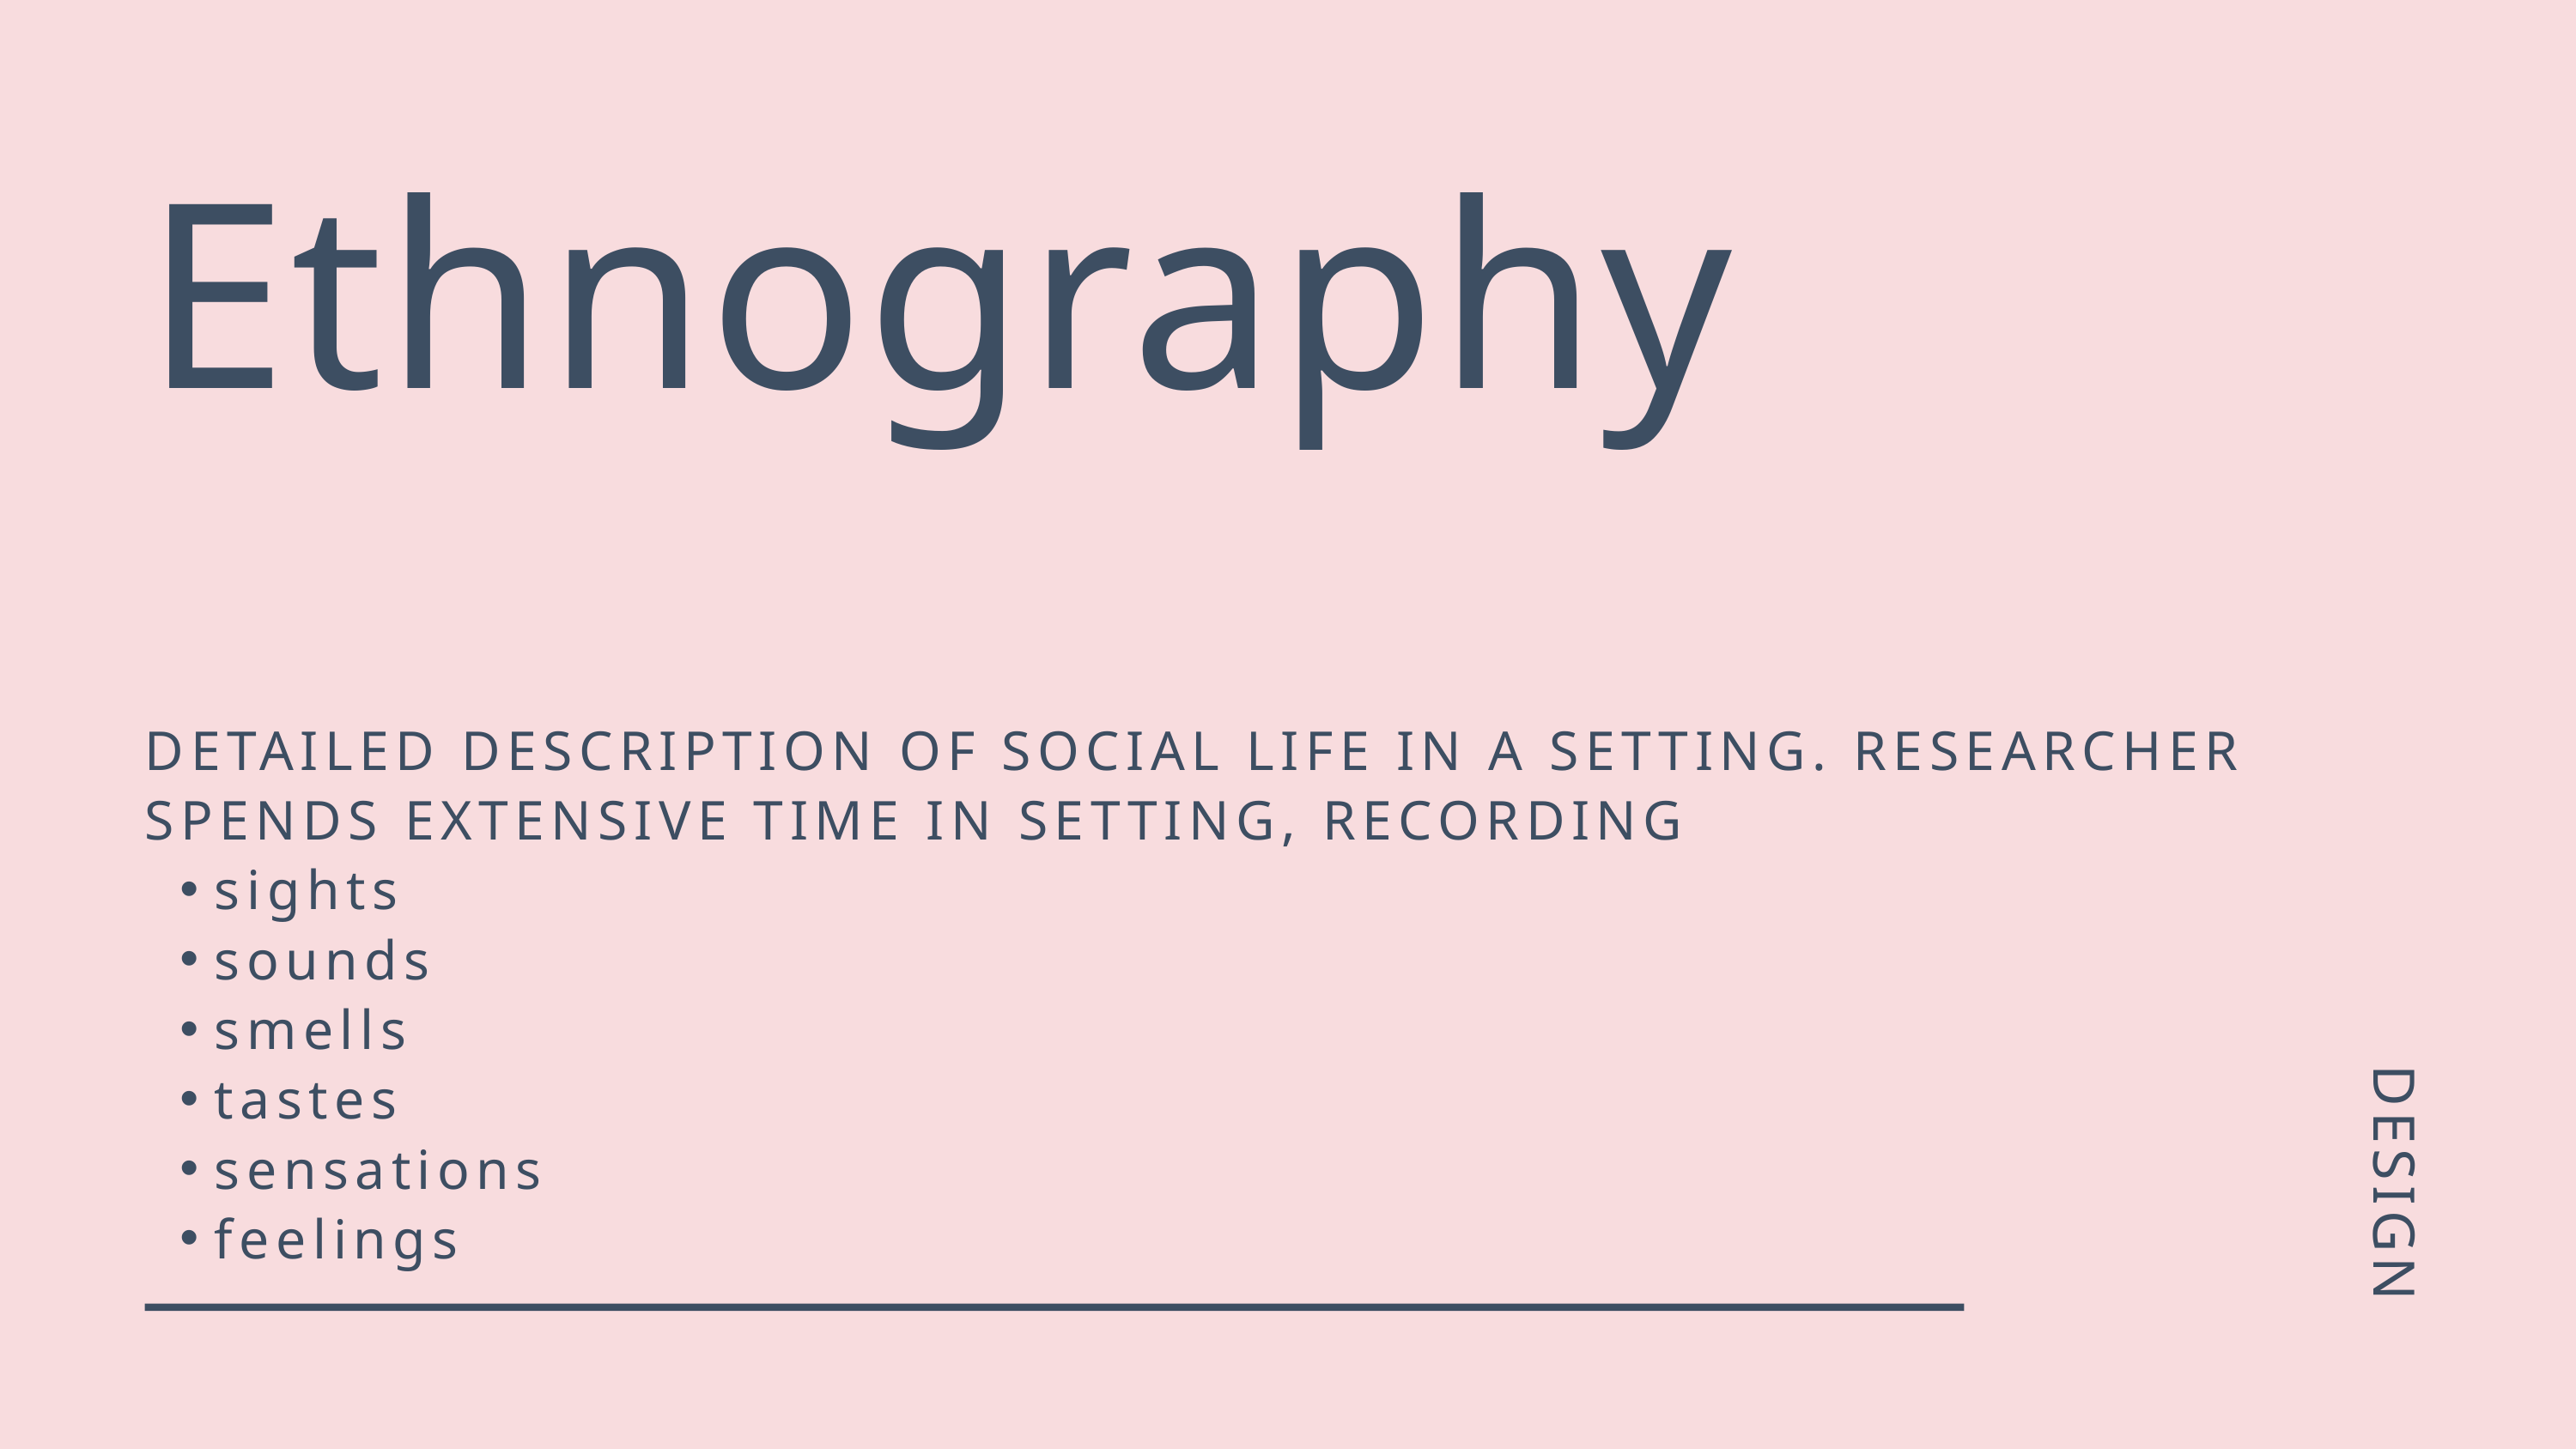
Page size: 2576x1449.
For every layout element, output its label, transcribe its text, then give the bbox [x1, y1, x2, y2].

text_box Ethnography [144, 185, 2251, 440]
text_box DESIGN [2362, 470, 2432, 1301]
text_box DETAILED DESCRIPTION OF SOCIAL LIFE IN A SETTING. RESEARCHER SPENDS EXTENSIVE TIME IN SETTING, RECORDING sights sounds smells tastes sensations feelings [144, 711, 2251, 1270]
text_box [144, 1303, 1965, 1312]
